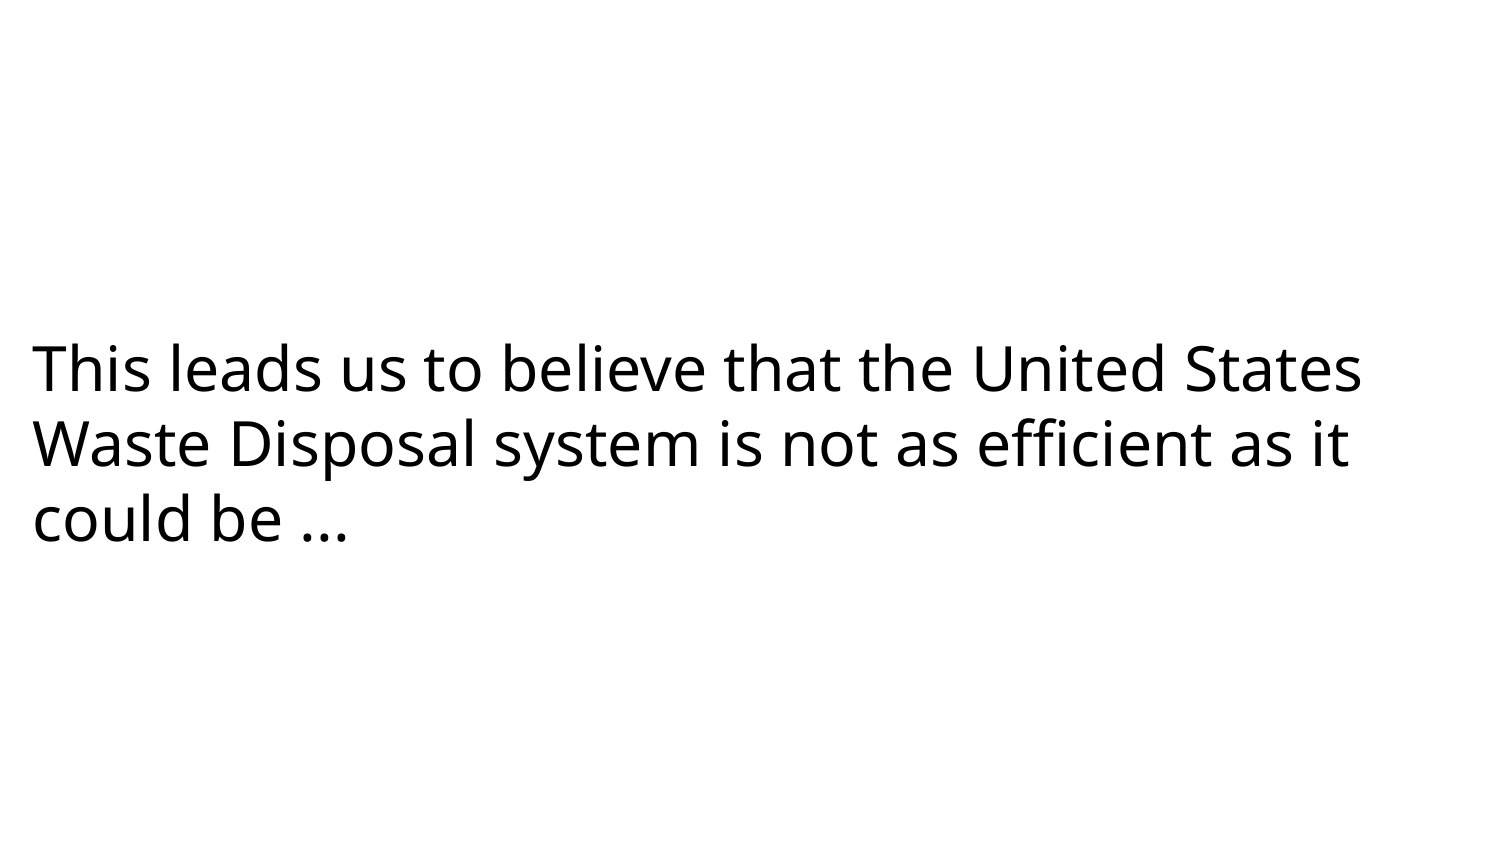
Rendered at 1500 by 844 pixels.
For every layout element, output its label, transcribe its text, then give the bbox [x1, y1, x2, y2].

list This leads us to believe that the United States Waste Disposal system is not as efficient as it could be ... [17, 119, 1449, 750]
